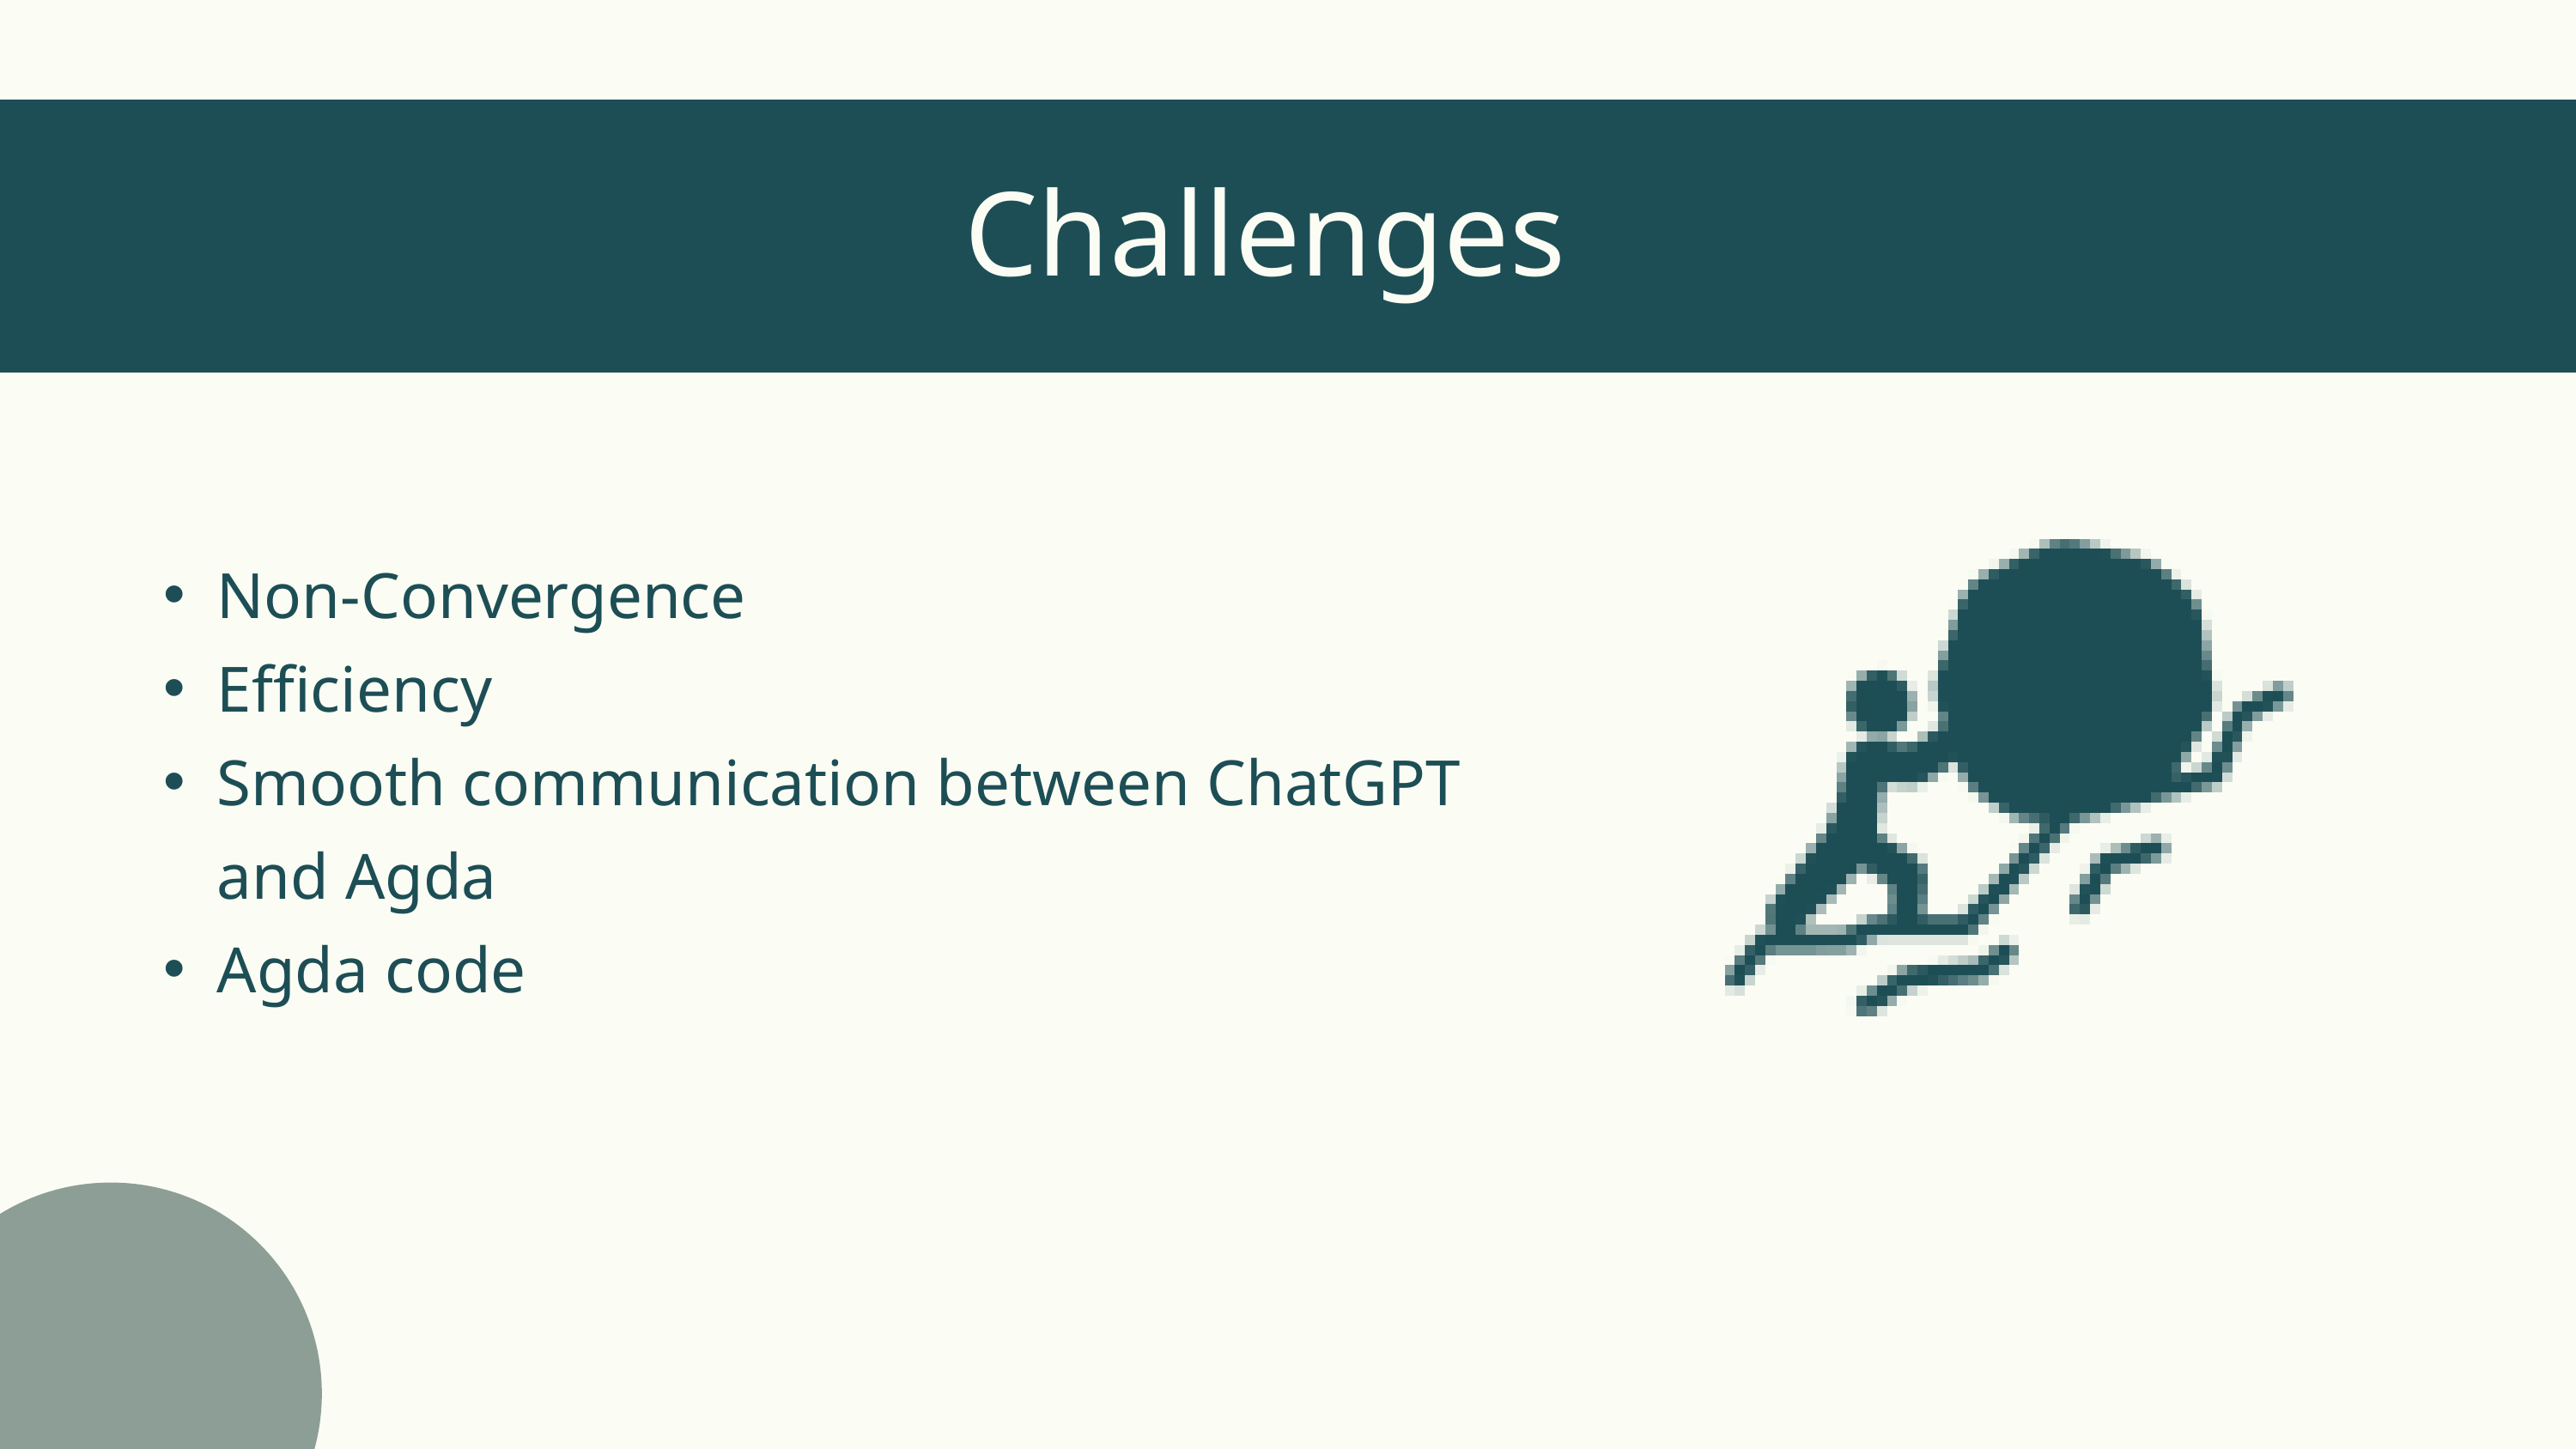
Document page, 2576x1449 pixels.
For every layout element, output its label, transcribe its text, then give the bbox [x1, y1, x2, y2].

text_box Non-Convergence Efficiency Smooth communication between ChatGPT and Agda Agda code [111, 537, 1498, 1005]
text_box [1724, 539, 2293, 1016]
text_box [0, 99, 2576, 373]
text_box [0, 1182, 323, 1449]
